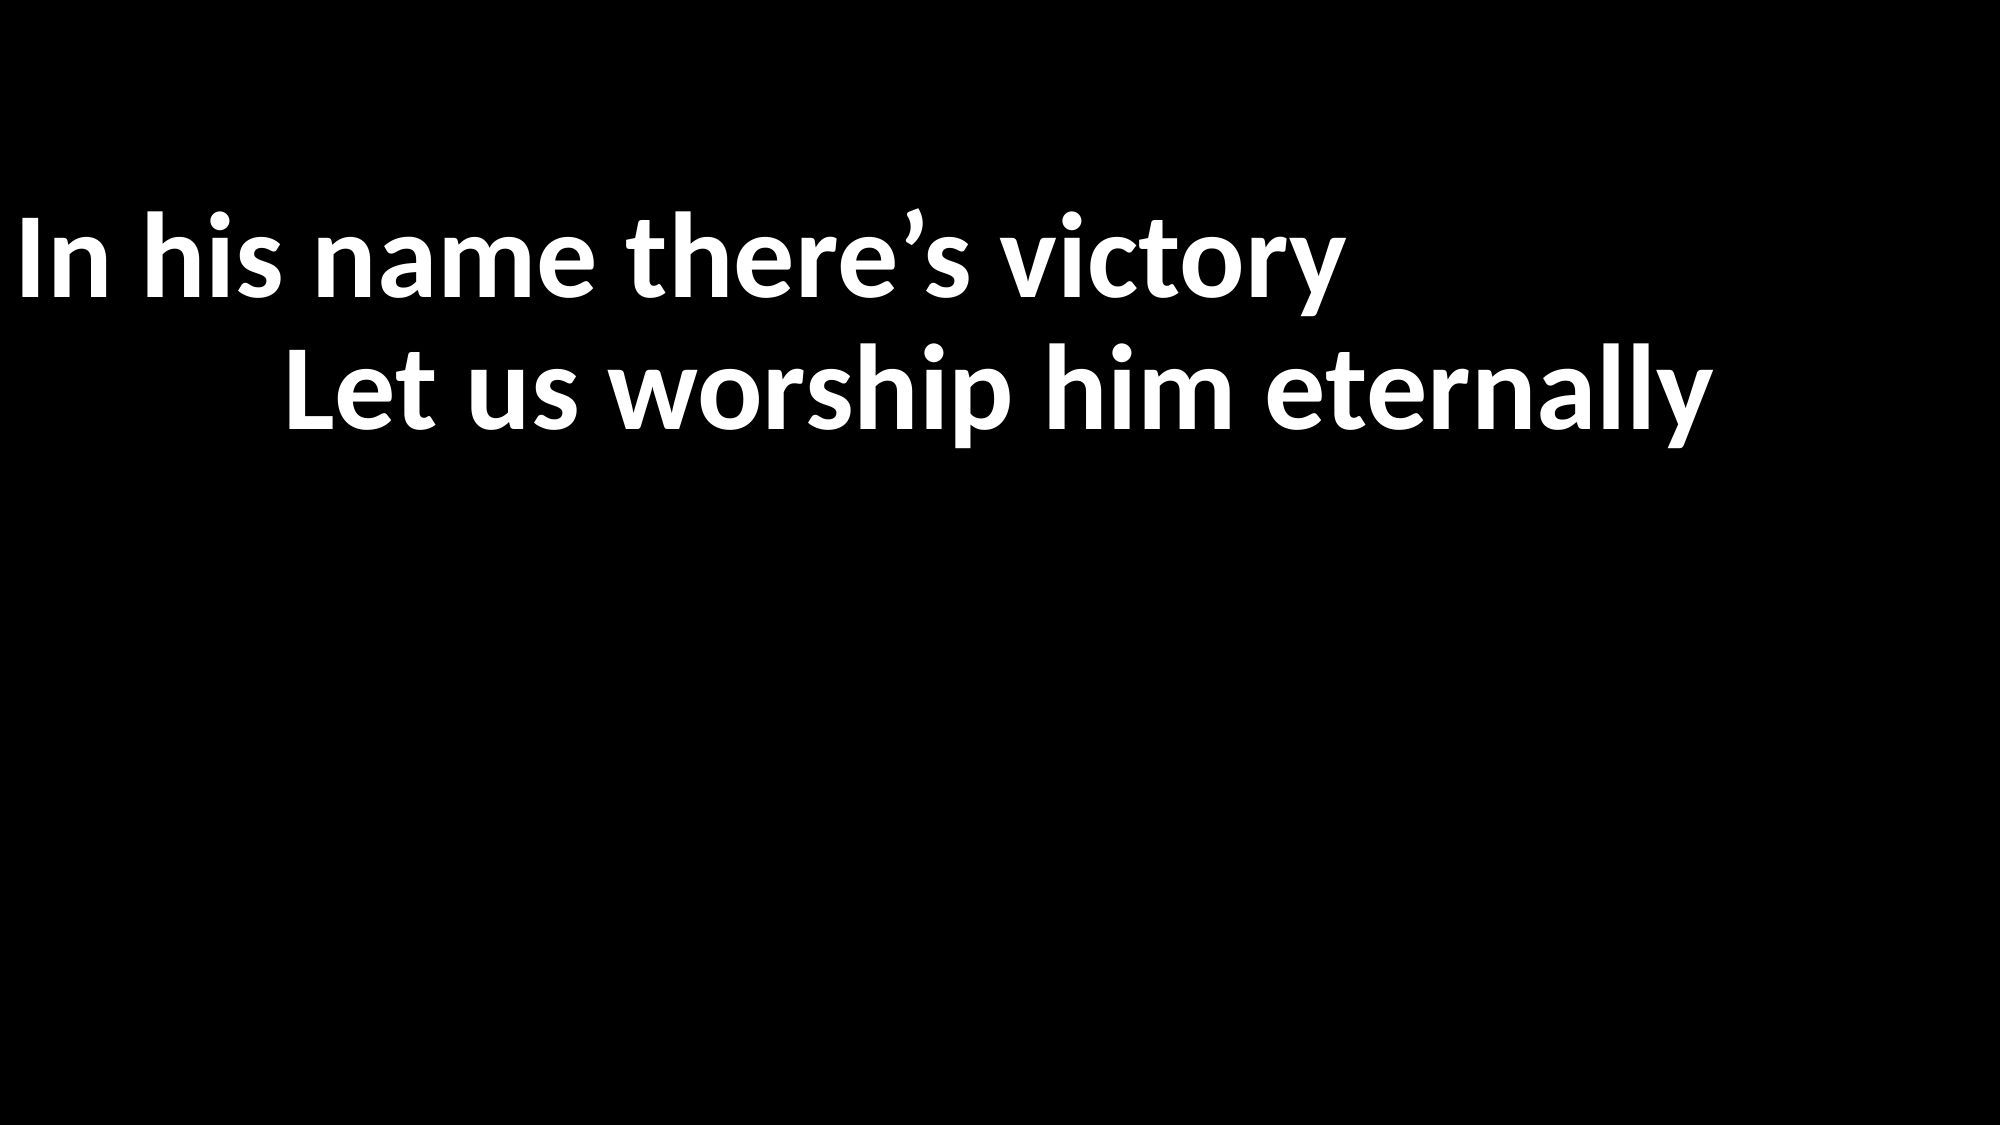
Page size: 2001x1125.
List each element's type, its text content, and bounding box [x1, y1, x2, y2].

list In his name there’s victory Let us worship him eternally [0, 109, 2000, 464]
